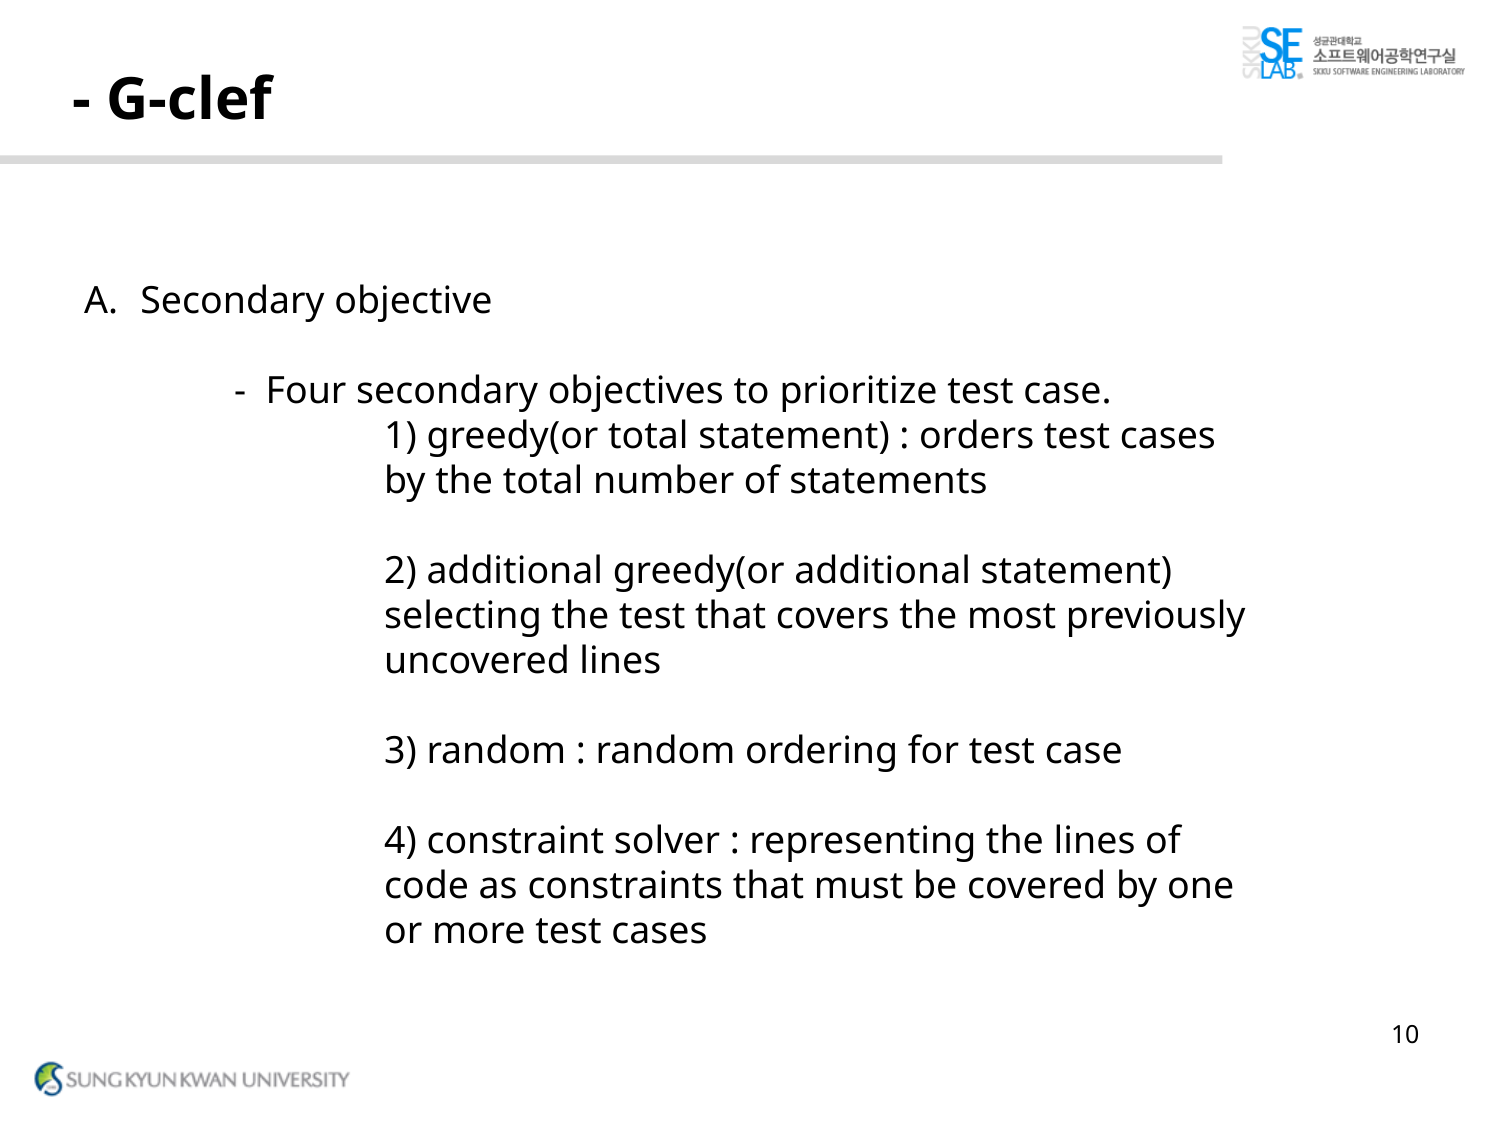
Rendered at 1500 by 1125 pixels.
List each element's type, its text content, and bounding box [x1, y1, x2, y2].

picture [17, 1046, 366, 1110]
slide_number 10 [1076, 1011, 1428, 1059]
picture [1391, 0, 1500, 134]
title - G-clef [64, 0, 1391, 194]
text_box Secondary objective - Four secondary objectives to prioritize test case. 1) greedy(or total statement) : orders test cases by the total number of statements 2) additional greedy(or additional statement) selecting the test that covers the most previously uncovered lines 3) random : random ordering for test case 4) constraint solver : representing the lines of code as constraints that must be covered by one or more test cases [76, 268, 1258, 959]
